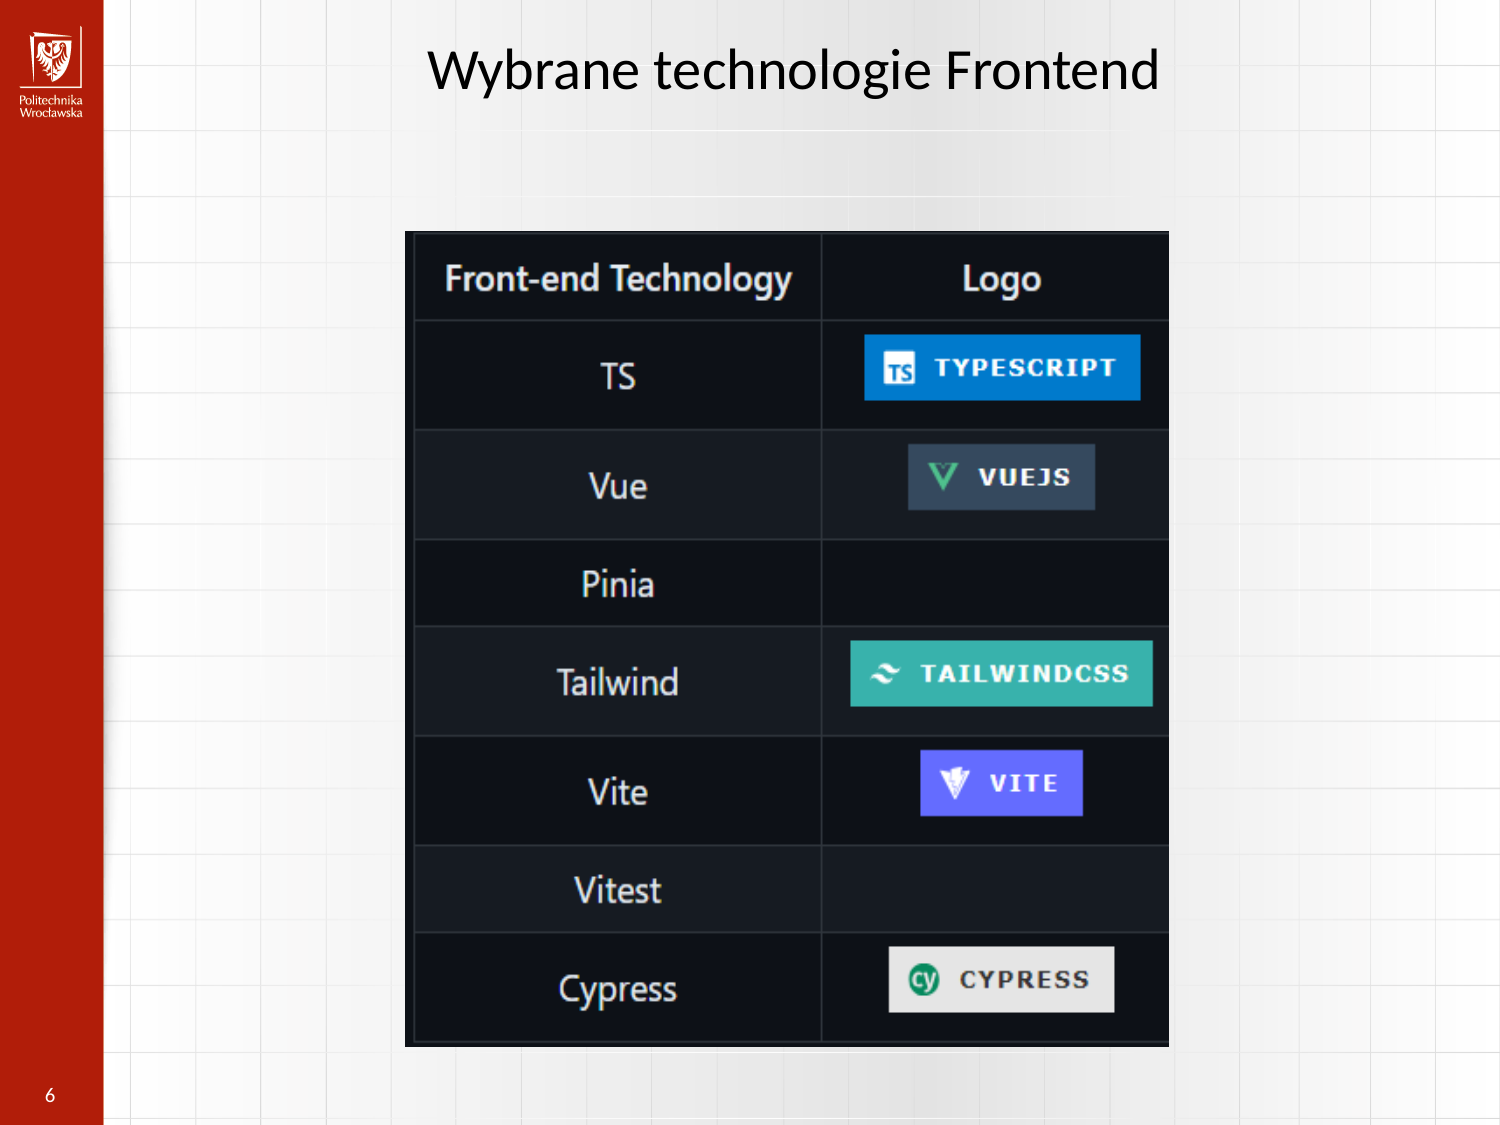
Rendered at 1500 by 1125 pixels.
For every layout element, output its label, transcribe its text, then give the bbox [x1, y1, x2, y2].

picture [0, 0, 1500, 1125]
list Wybrane technologie Frontend [123, 0, 1480, 138]
